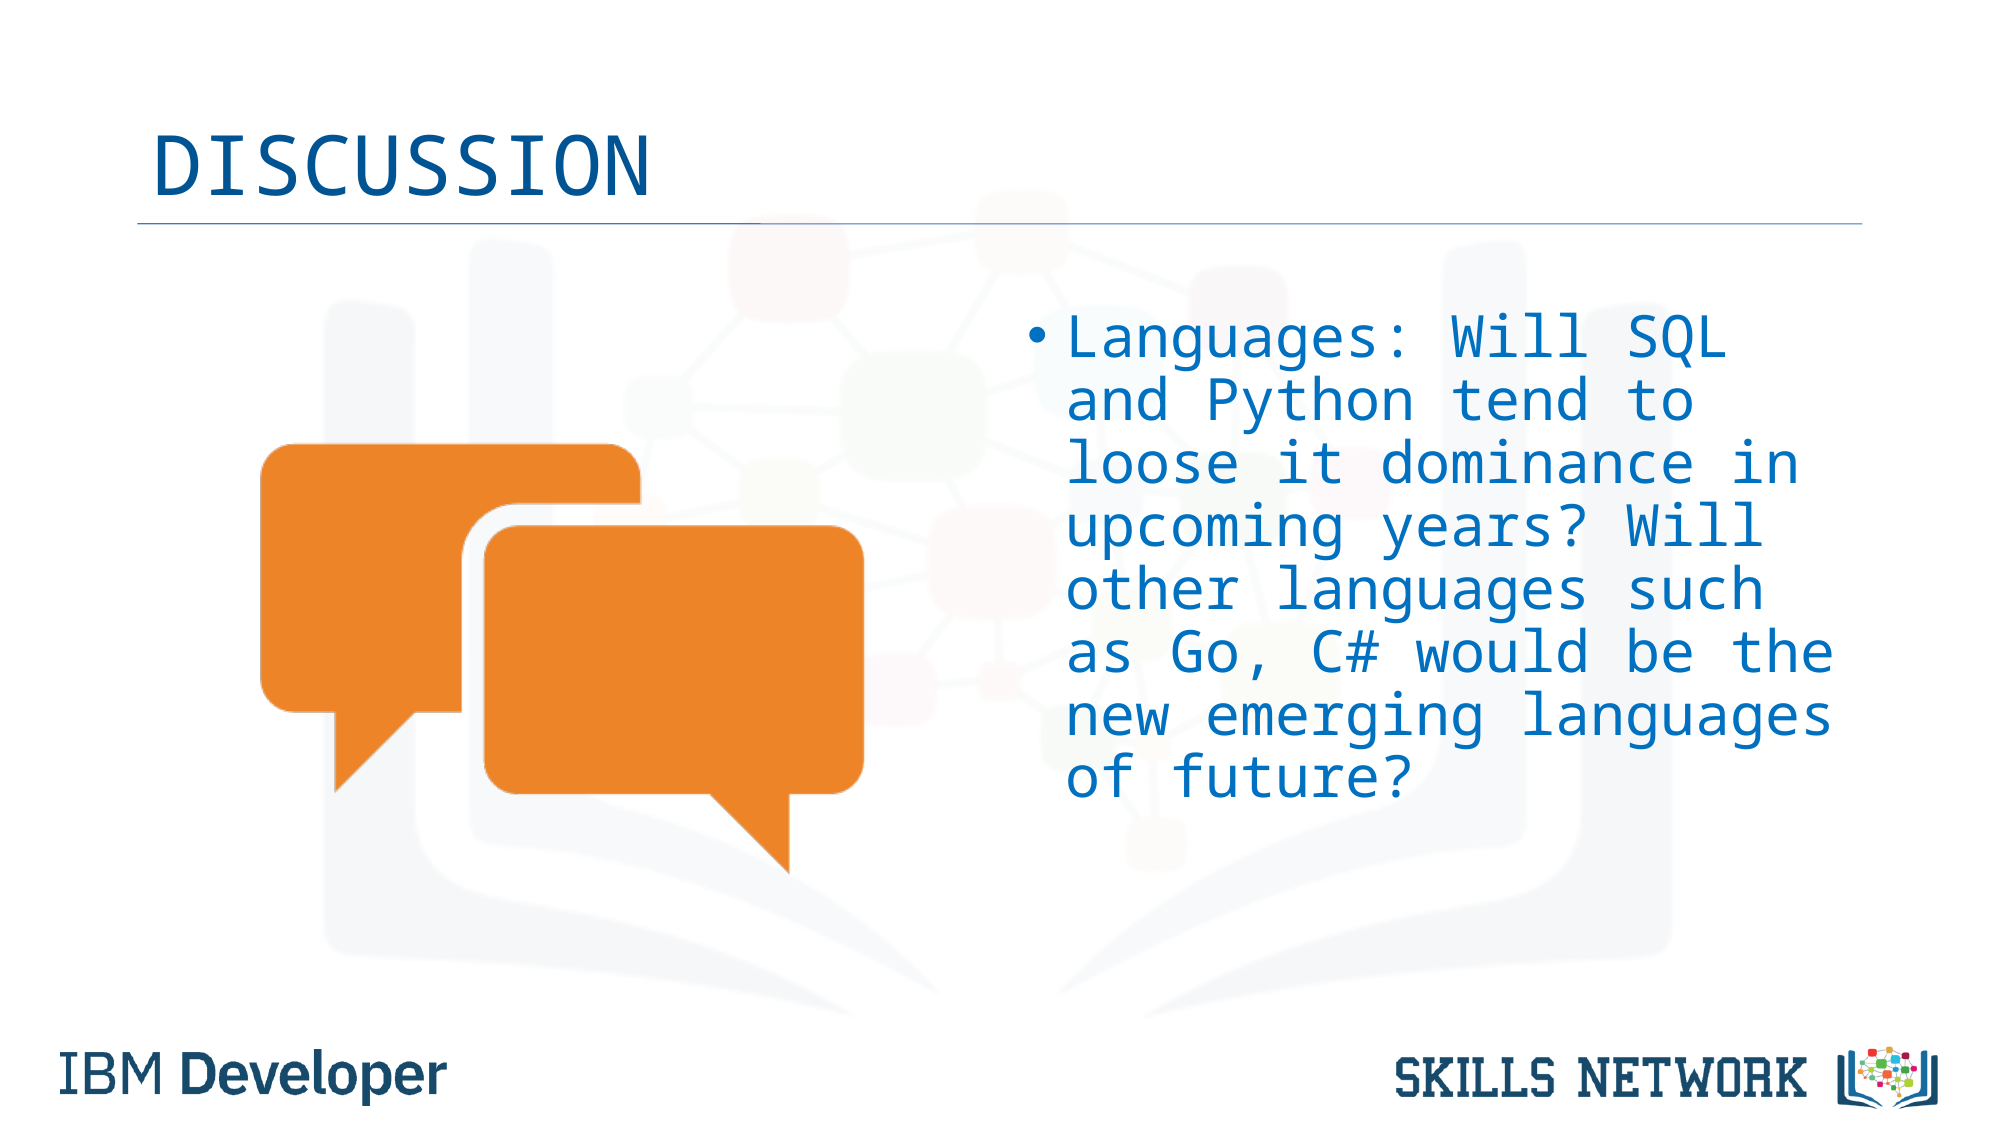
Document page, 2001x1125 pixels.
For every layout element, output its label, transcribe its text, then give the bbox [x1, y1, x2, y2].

picture [55, 1045, 459, 1108]
title DISCUSSION [137, 59, 1863, 278]
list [205, 299, 920, 1014]
picture [1390, 1045, 1945, 1111]
list Languages: Will SQL and Python tend to loose it dominance in upcoming years? Will other languages such as Go, C# would be the new emerging languages of future? [1012, 299, 1863, 1014]
